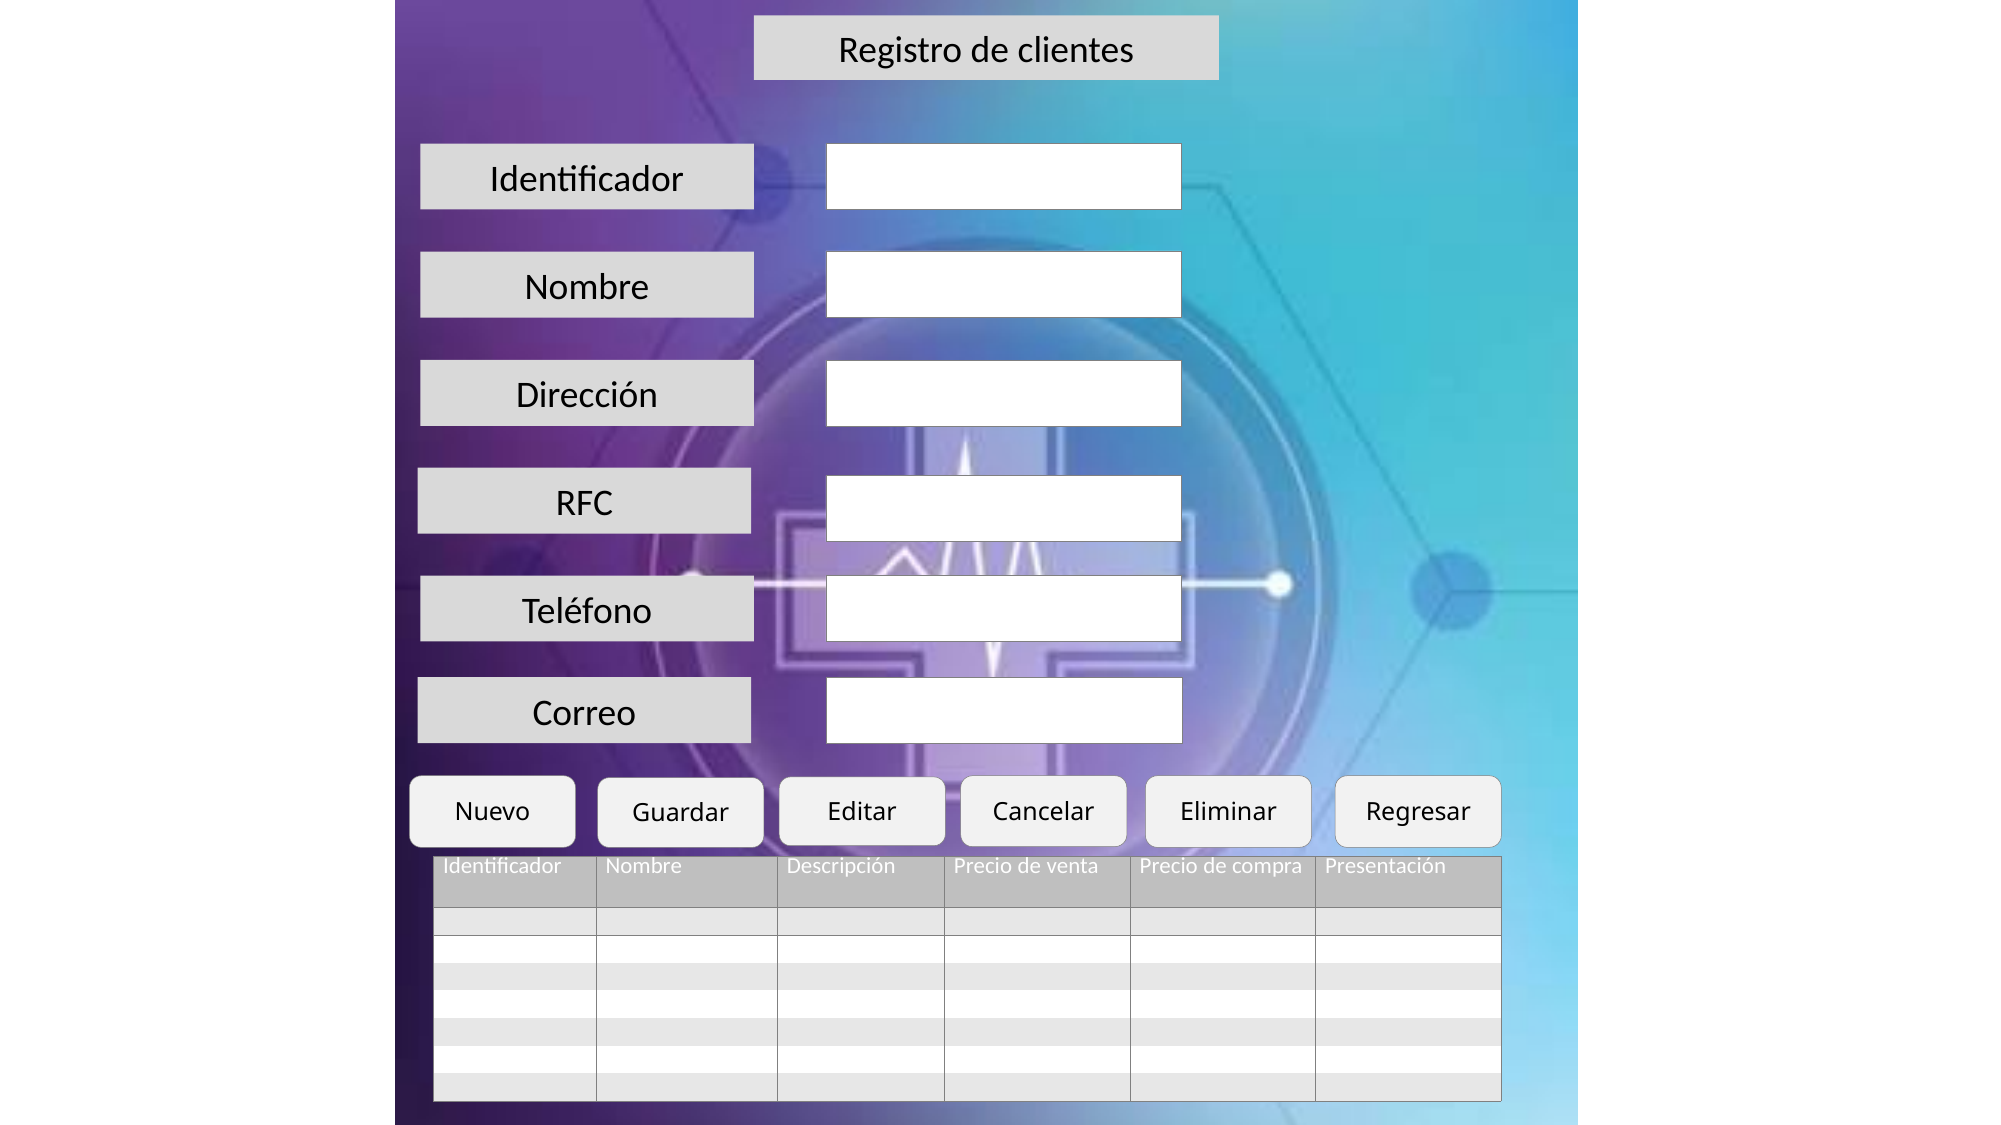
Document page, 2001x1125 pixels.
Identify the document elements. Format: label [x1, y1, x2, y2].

picture [394, 0, 1578, 1125]
